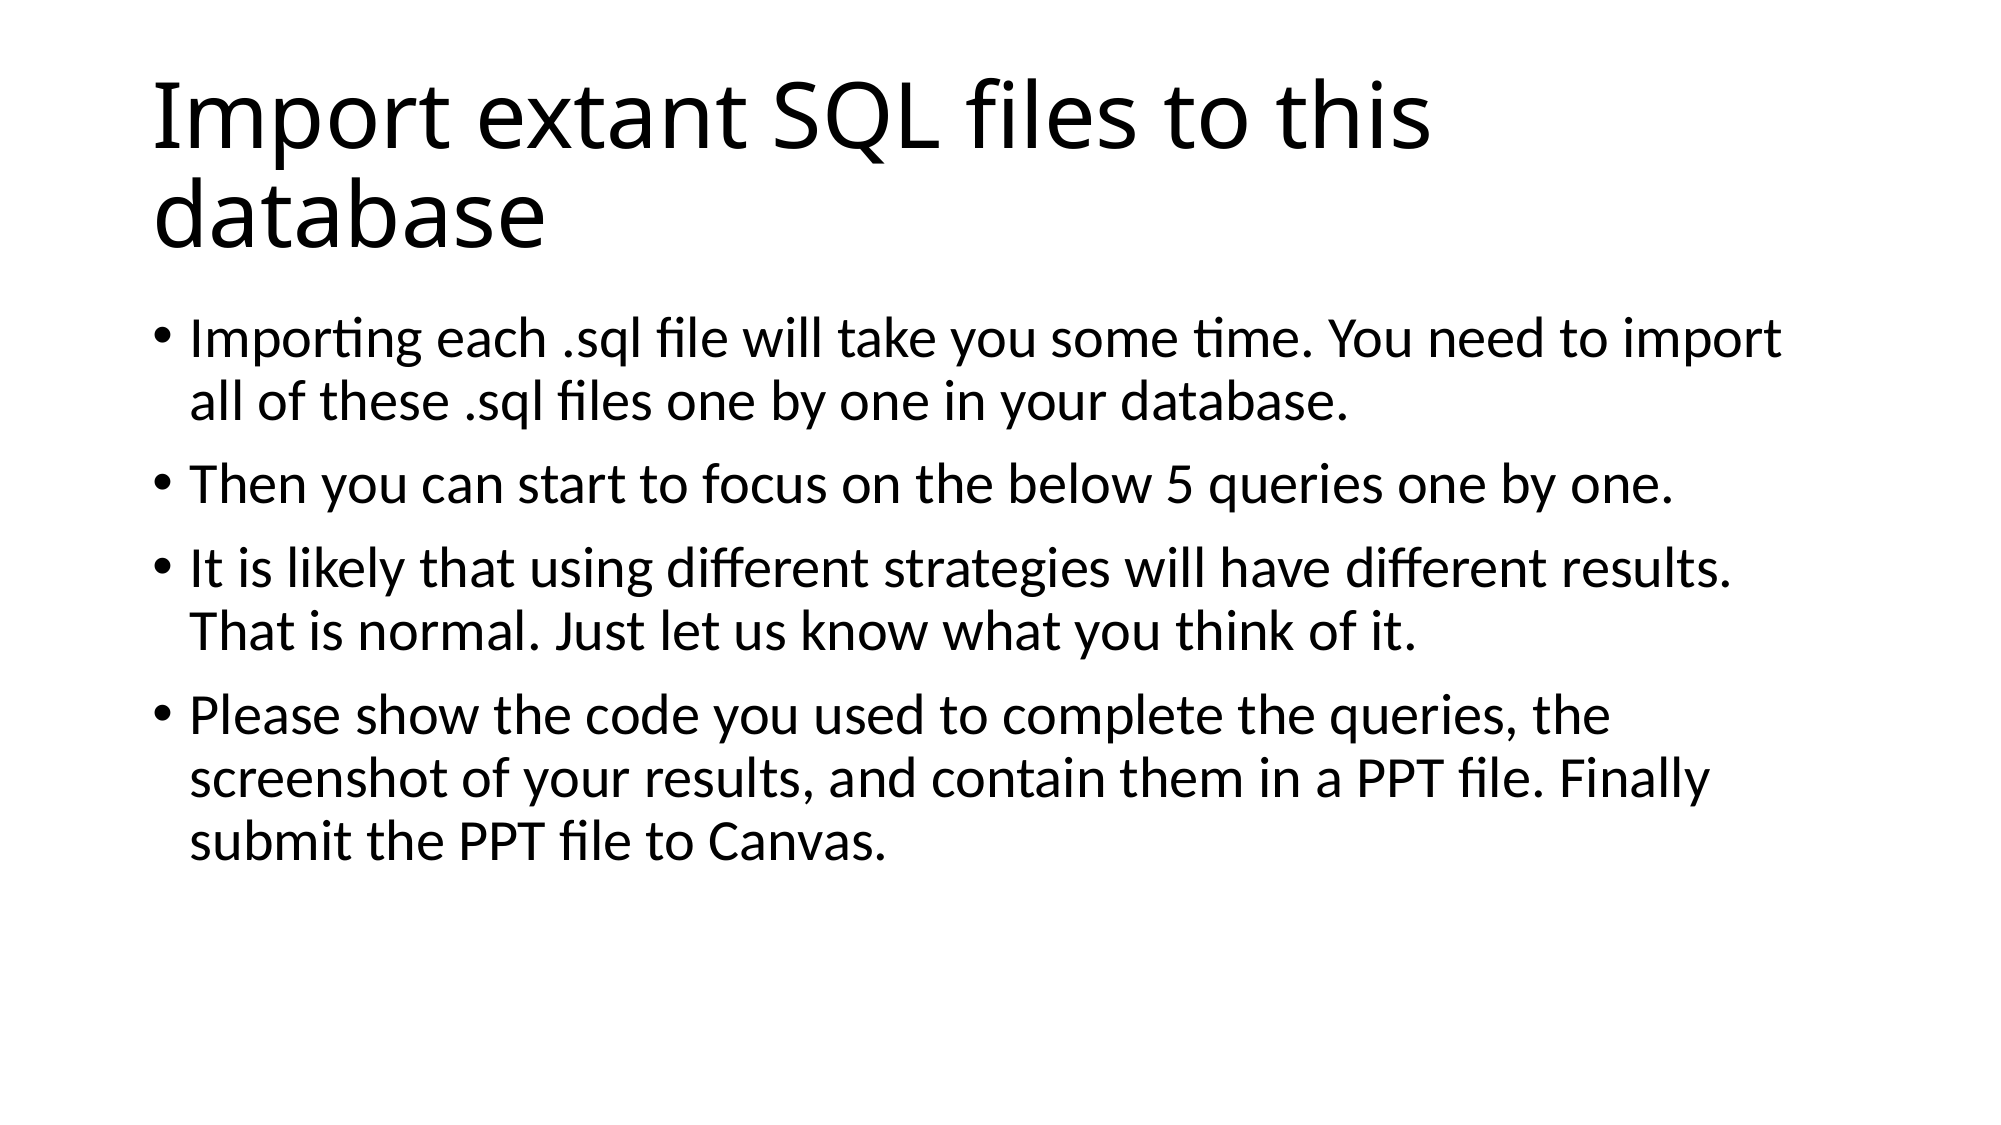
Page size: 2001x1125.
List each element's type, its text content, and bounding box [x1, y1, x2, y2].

title Import extant SQL files to this database [137, 59, 1863, 278]
list Importing each .sql file will take you some time. You need to import all of these .sql files one by one in your database. Then you can start to focus on the below 5 queries one by one. It is likely that using different strategies will have different results. That is normal. Just let us know what you think of it. Please show the code you used to complete the queries, the screenshot of your results, and contain them in a PPT file. Finally submit the PPT file to Canvas. [137, 299, 1863, 1014]
